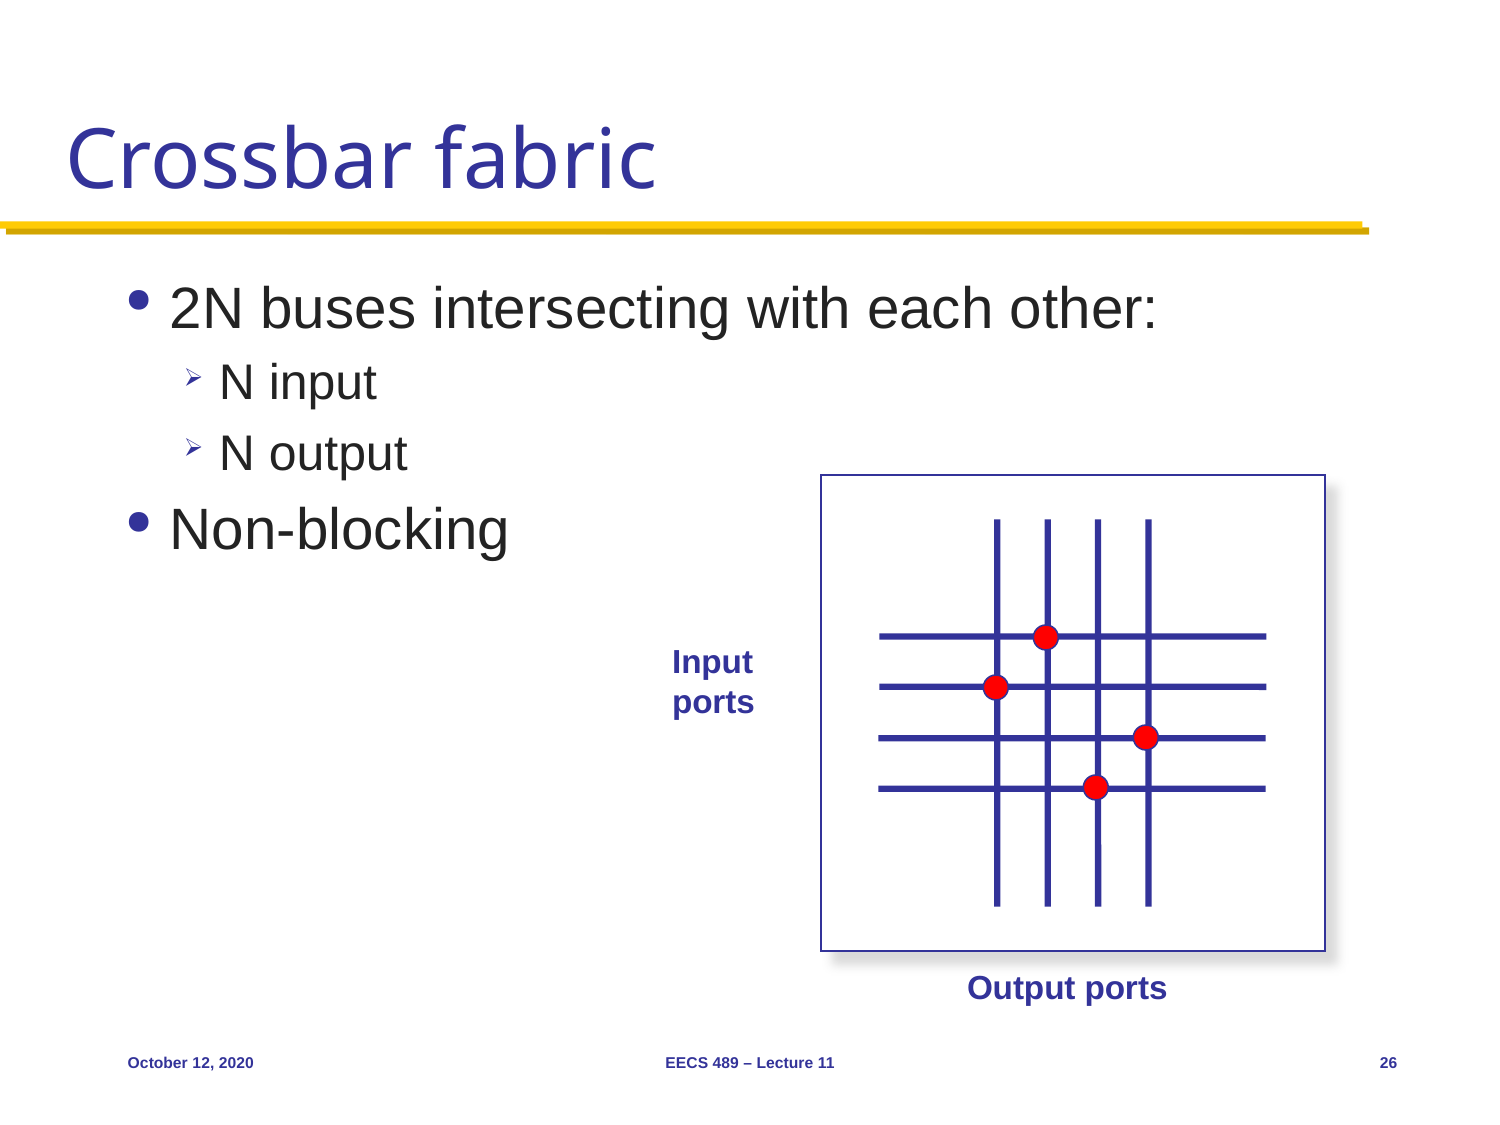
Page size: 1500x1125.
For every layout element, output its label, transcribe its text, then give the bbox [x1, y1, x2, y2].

text_box Input ports [657, 633, 778, 768]
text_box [820, 474, 1326, 952]
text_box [983, 624, 1159, 801]
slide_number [112, 1024, 426, 1101]
list 2N buses intersecting with each other: N input N output Non-blocking [112, 262, 1413, 988]
footer EECS 489 – Lecture 11 [512, 1024, 988, 1101]
title Crossbar fabric [49, 24, 1451, 213]
text_box Output ports [839, 960, 1296, 1014]
slide_number 26 [1312, 1024, 1413, 1101]
